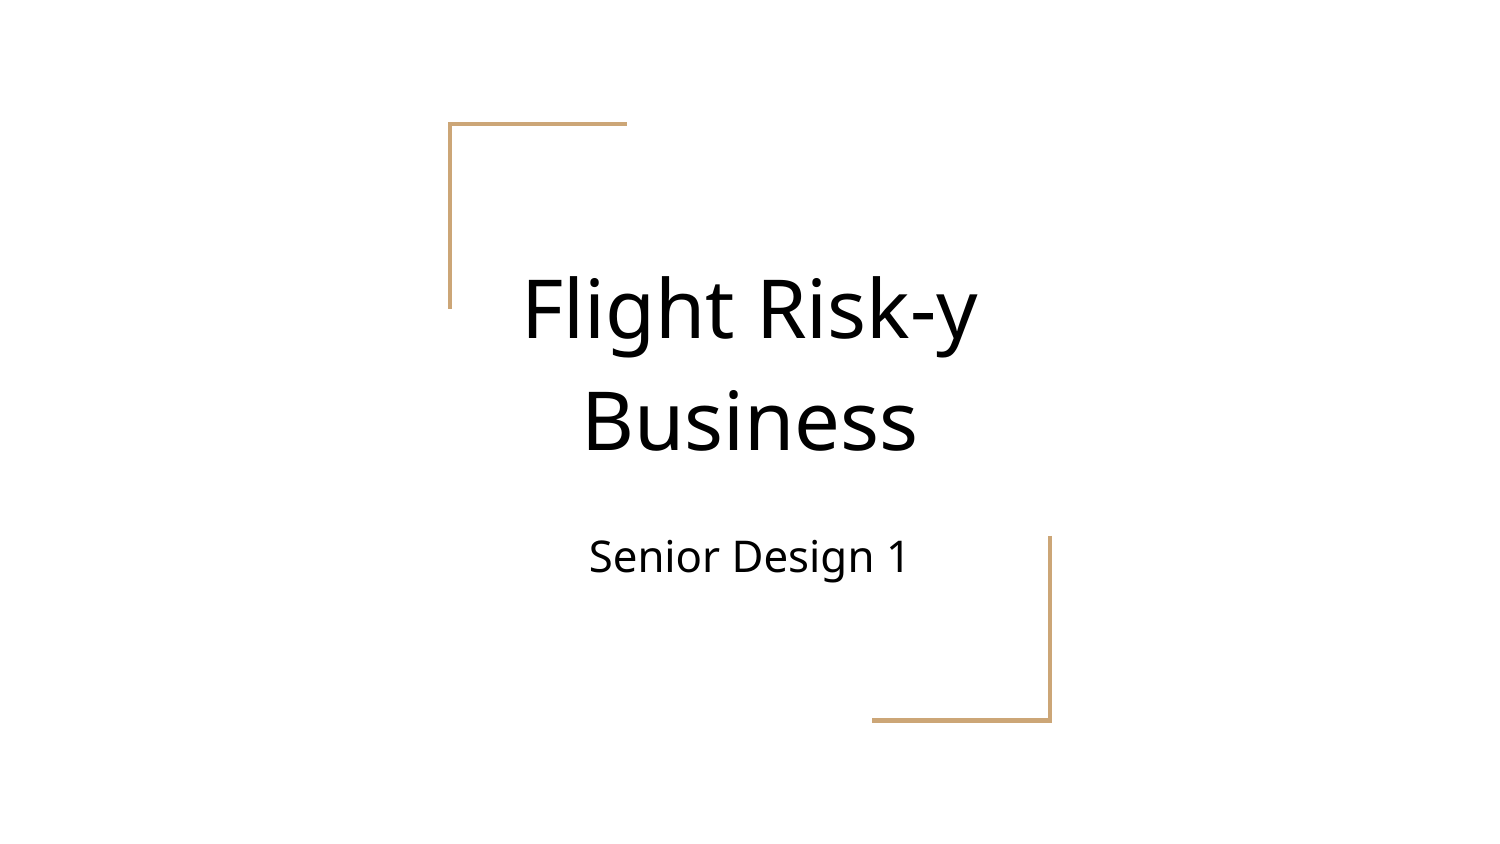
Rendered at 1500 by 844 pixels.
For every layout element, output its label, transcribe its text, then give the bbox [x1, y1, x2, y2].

subtitle Senior Design 1 [499, 511, 1001, 627]
title Flight Risk-y Business [499, 236, 1001, 489]
